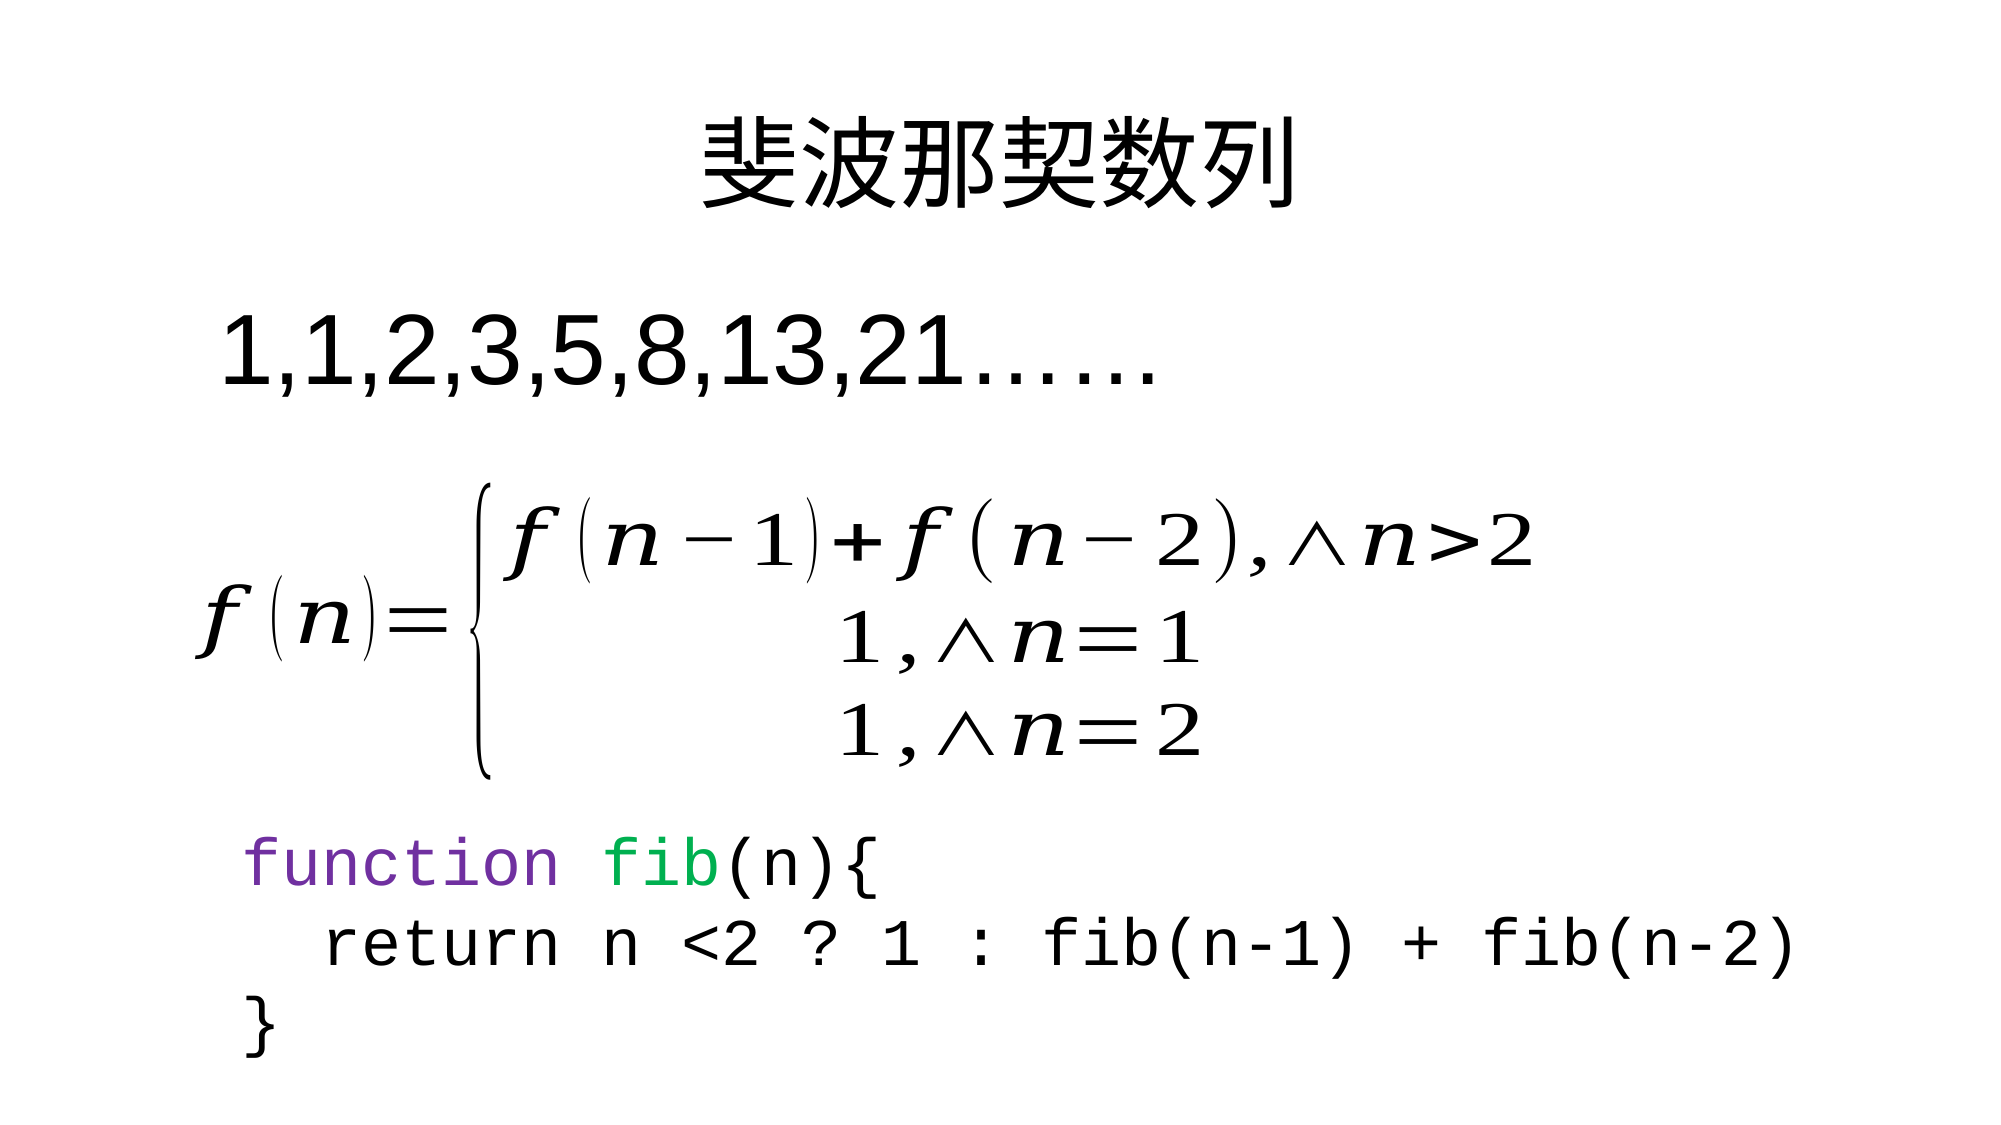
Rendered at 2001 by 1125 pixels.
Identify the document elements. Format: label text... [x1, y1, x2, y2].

text_box function fib(n){ return n <2 ? 1 : fib(n-1) + fib(n-2) } [227, 810, 1817, 1066]
title 斐波那契数列 [137, 59, 1863, 278]
text_box 1,1,2,3,5,8,13,21…… [203, 277, 1183, 412]
